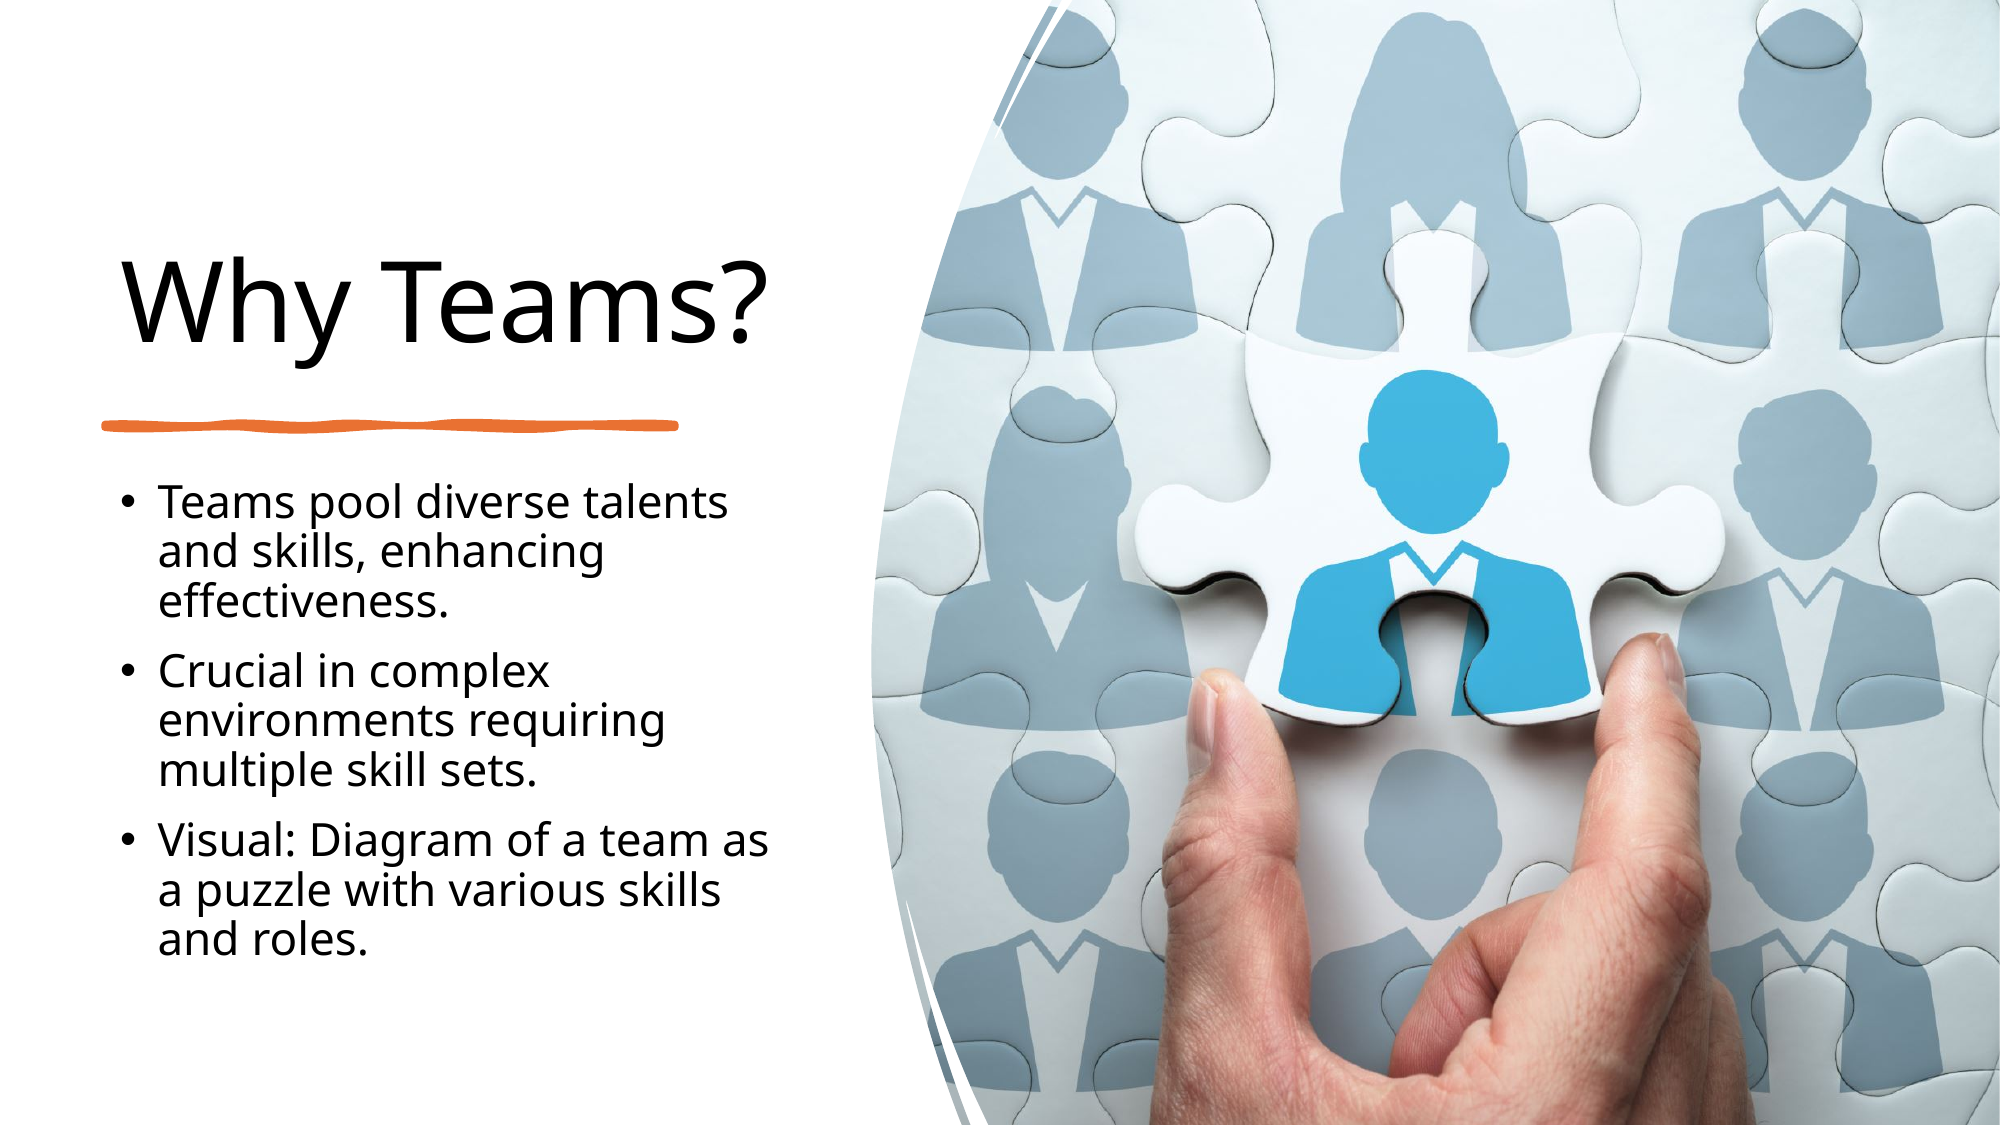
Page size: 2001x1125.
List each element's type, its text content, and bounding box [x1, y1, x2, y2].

text_box [103, 420, 677, 432]
picture [870, 0, 2000, 1125]
list Teams pool diverse talents and skills, enhancing effectiveness. Crucial in complex environments requiring multiple skill sets. Visual: Diagram of a team as a puzzle with various skills and roles. [105, 471, 802, 1016]
text_box [0, 0, 870, 1125]
title Why Teams? [105, 53, 822, 375]
